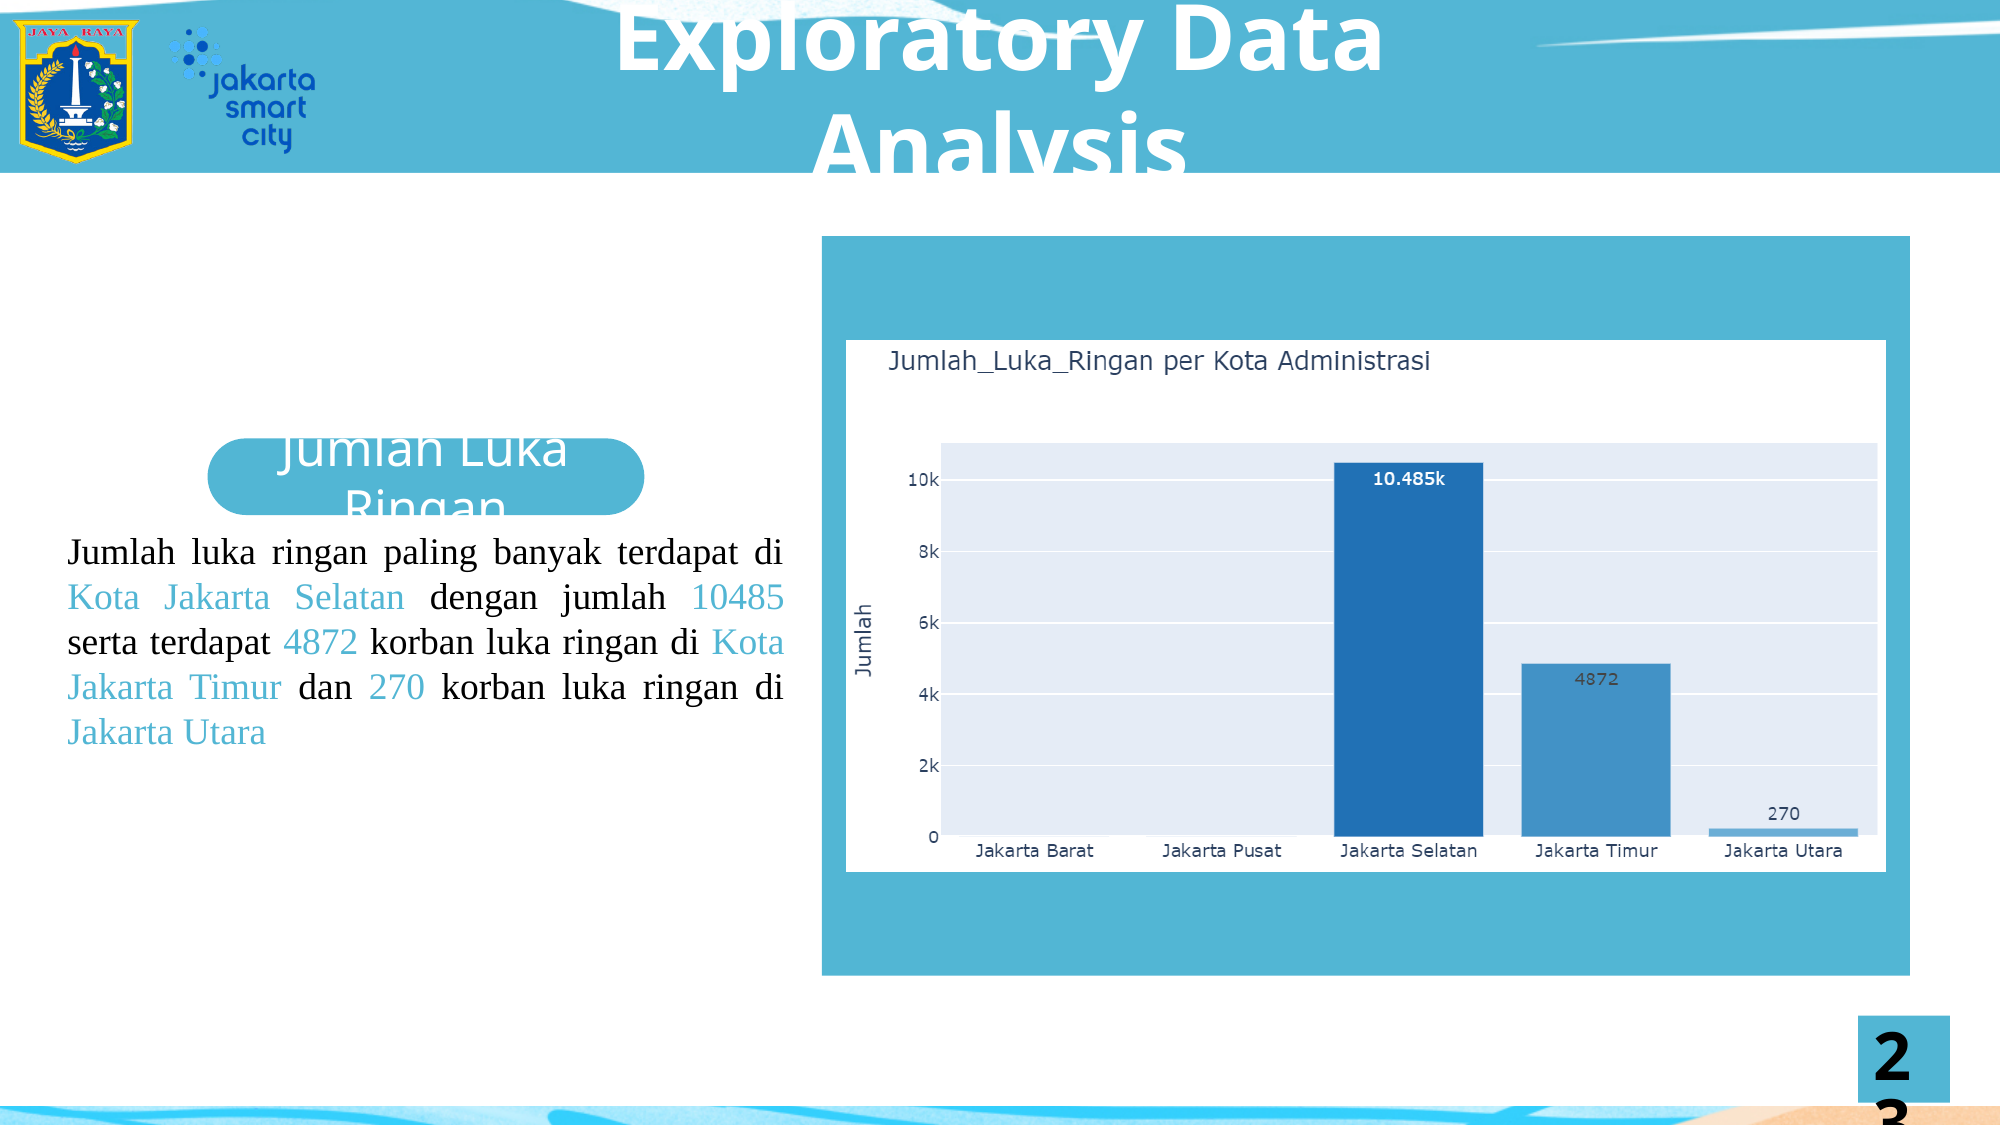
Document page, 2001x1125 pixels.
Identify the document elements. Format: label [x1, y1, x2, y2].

picture [846, 340, 1886, 872]
picture [5, 11, 349, 169]
text_box [0, 0, 2000, 1125]
